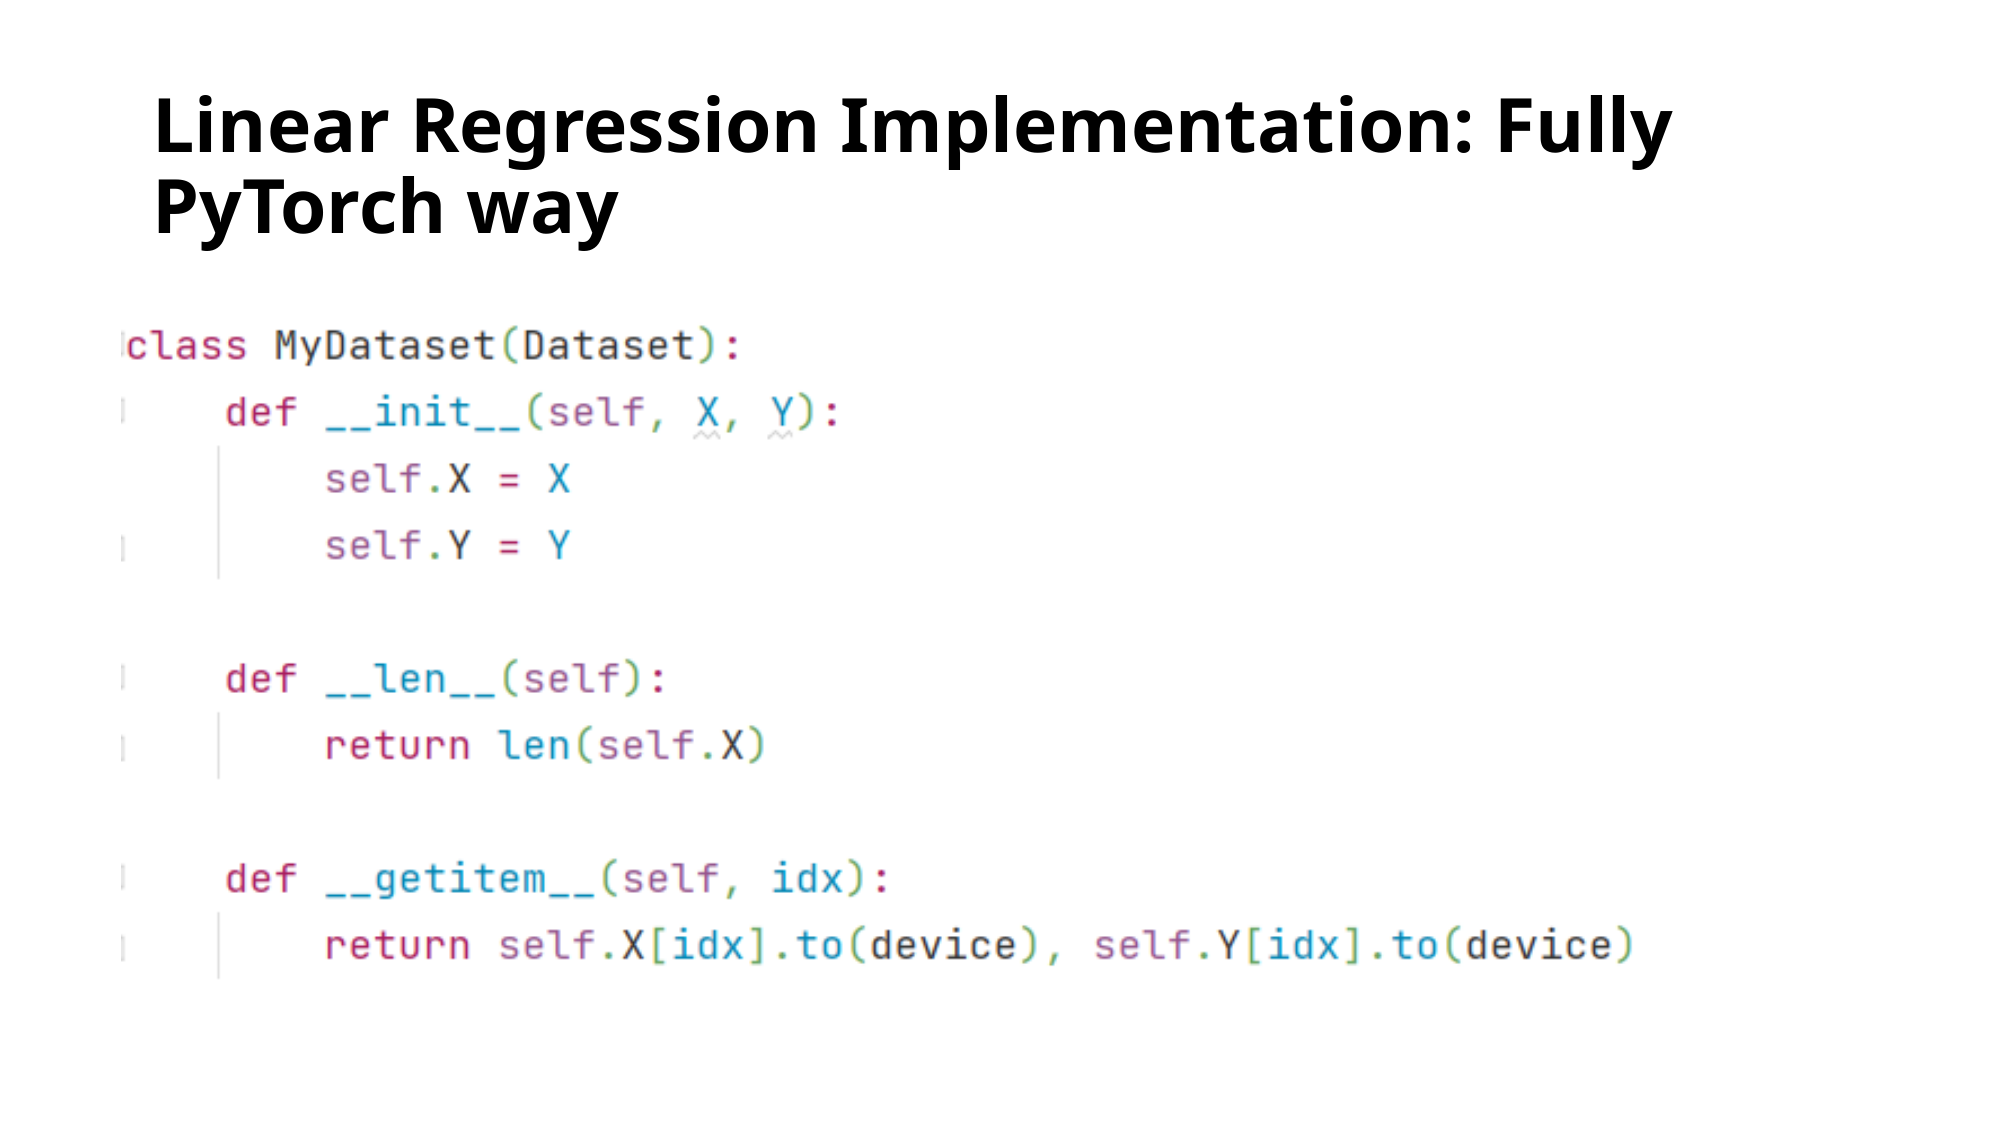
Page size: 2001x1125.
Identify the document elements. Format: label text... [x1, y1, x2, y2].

title Linear Regression Implementation: Fully PyTorch way [137, 59, 1863, 278]
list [121, 302, 1666, 1015]
